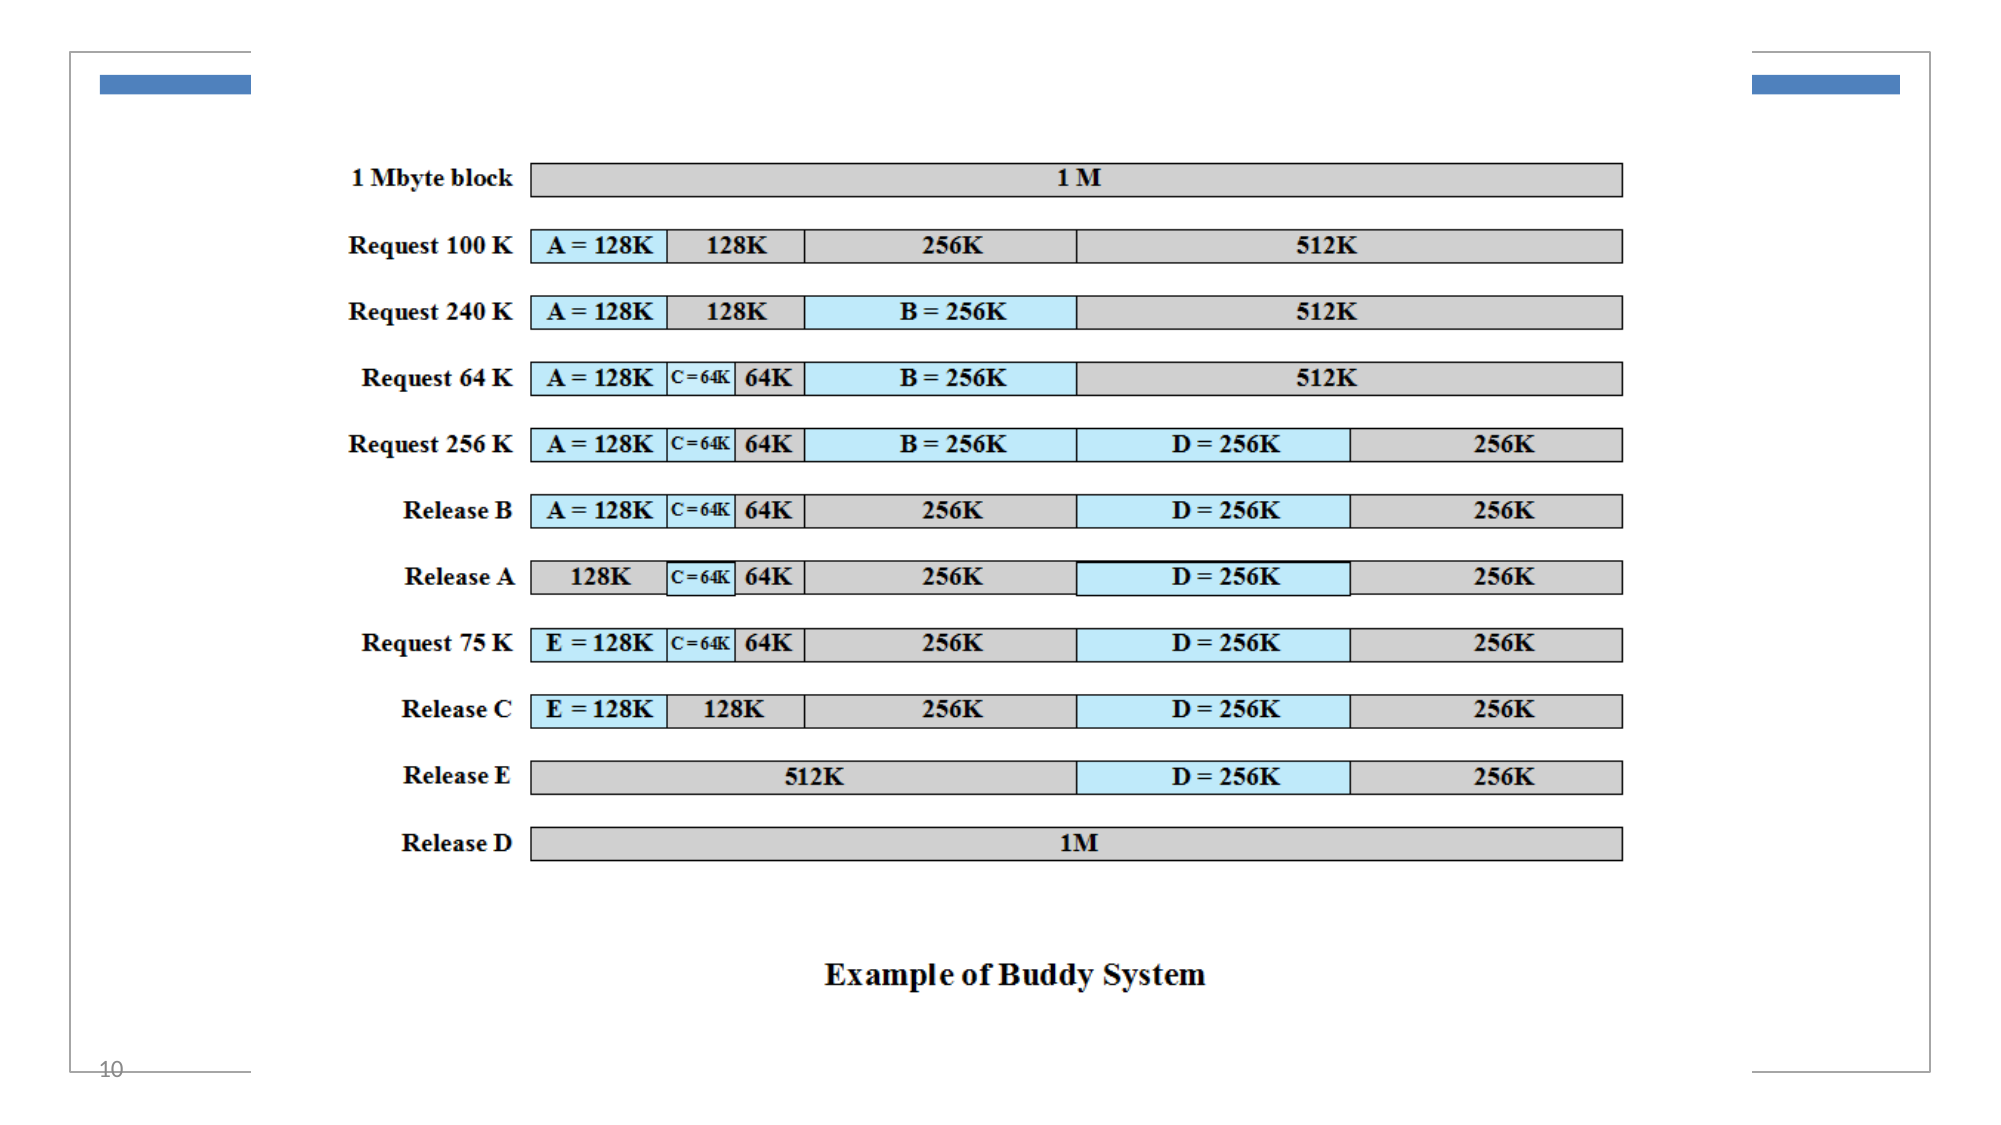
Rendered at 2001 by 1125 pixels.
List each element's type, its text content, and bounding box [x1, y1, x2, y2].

slide_number 10 [83, 1037, 245, 1098]
picture [251, 0, 1753, 1125]
